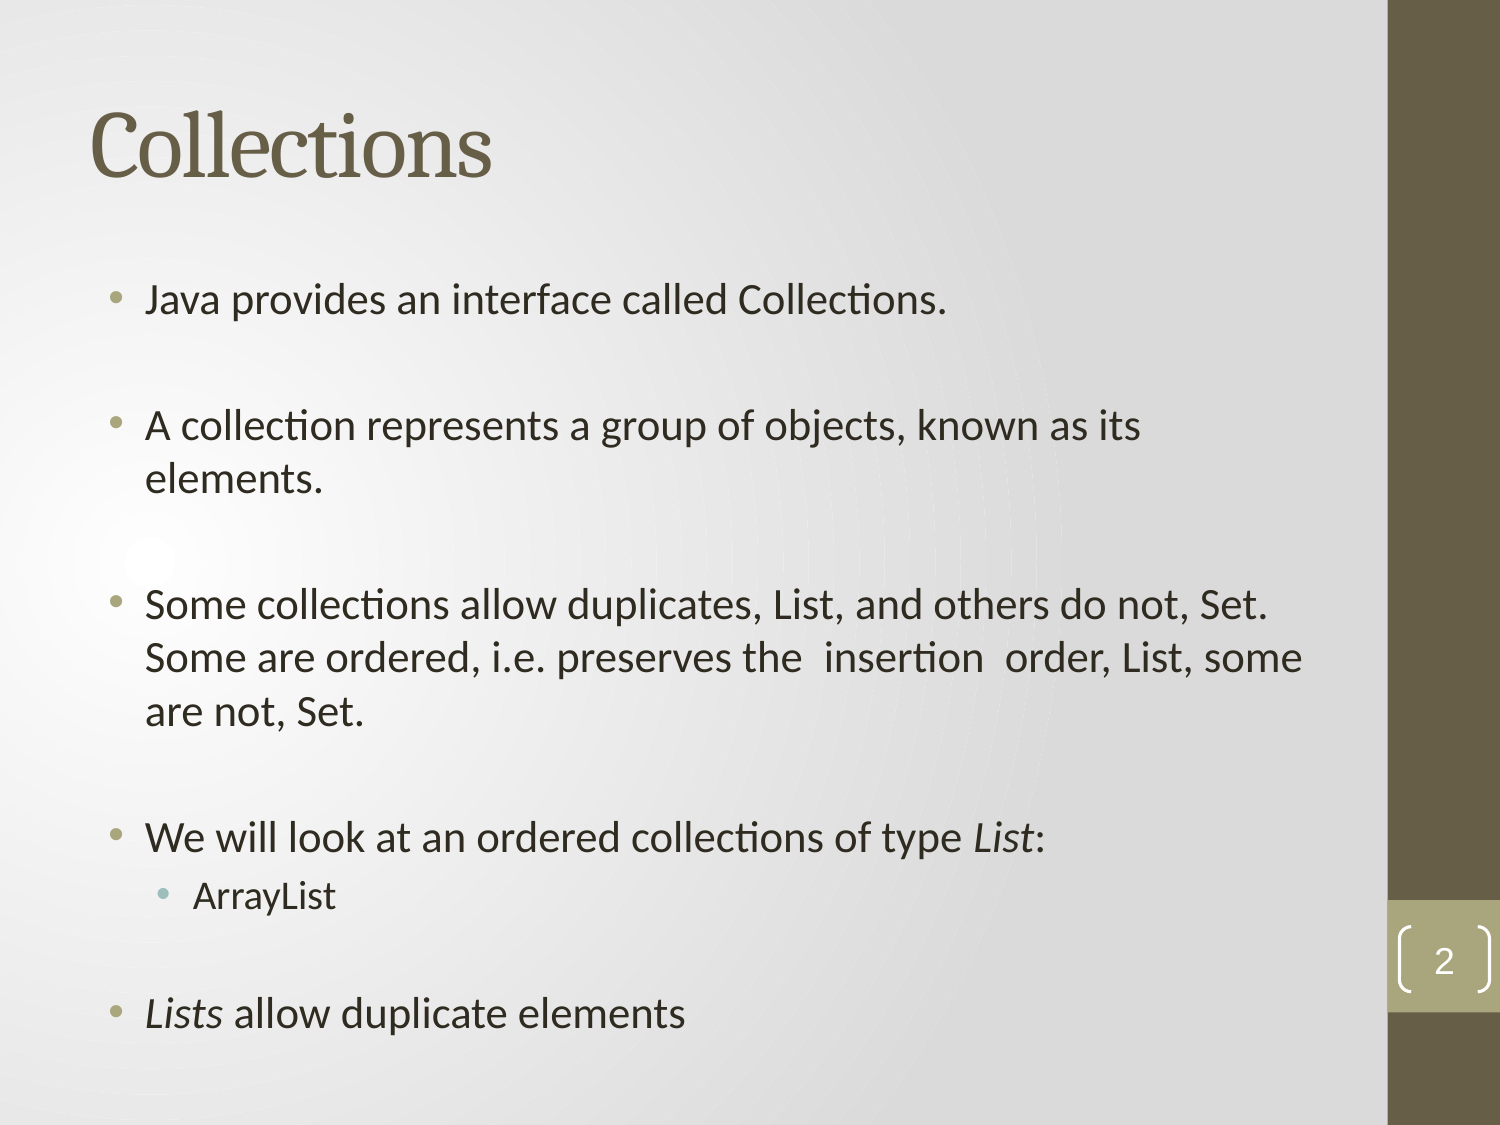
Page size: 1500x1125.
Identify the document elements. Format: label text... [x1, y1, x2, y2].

title Collections [75, 45, 1325, 233]
list Java provides an interface called Collections. A collection represents a group of objects, known as its elements. Some collections allow duplicates, List, and others do not, Set. Some are ordered, i.e. preserves the insertion order, List, some are not, Set. We will look at an ordered collections of type List: ArrayList Lists allow duplicate elements [75, 262, 1325, 1050]
slide_number 2 [1397, 925, 1492, 994]
